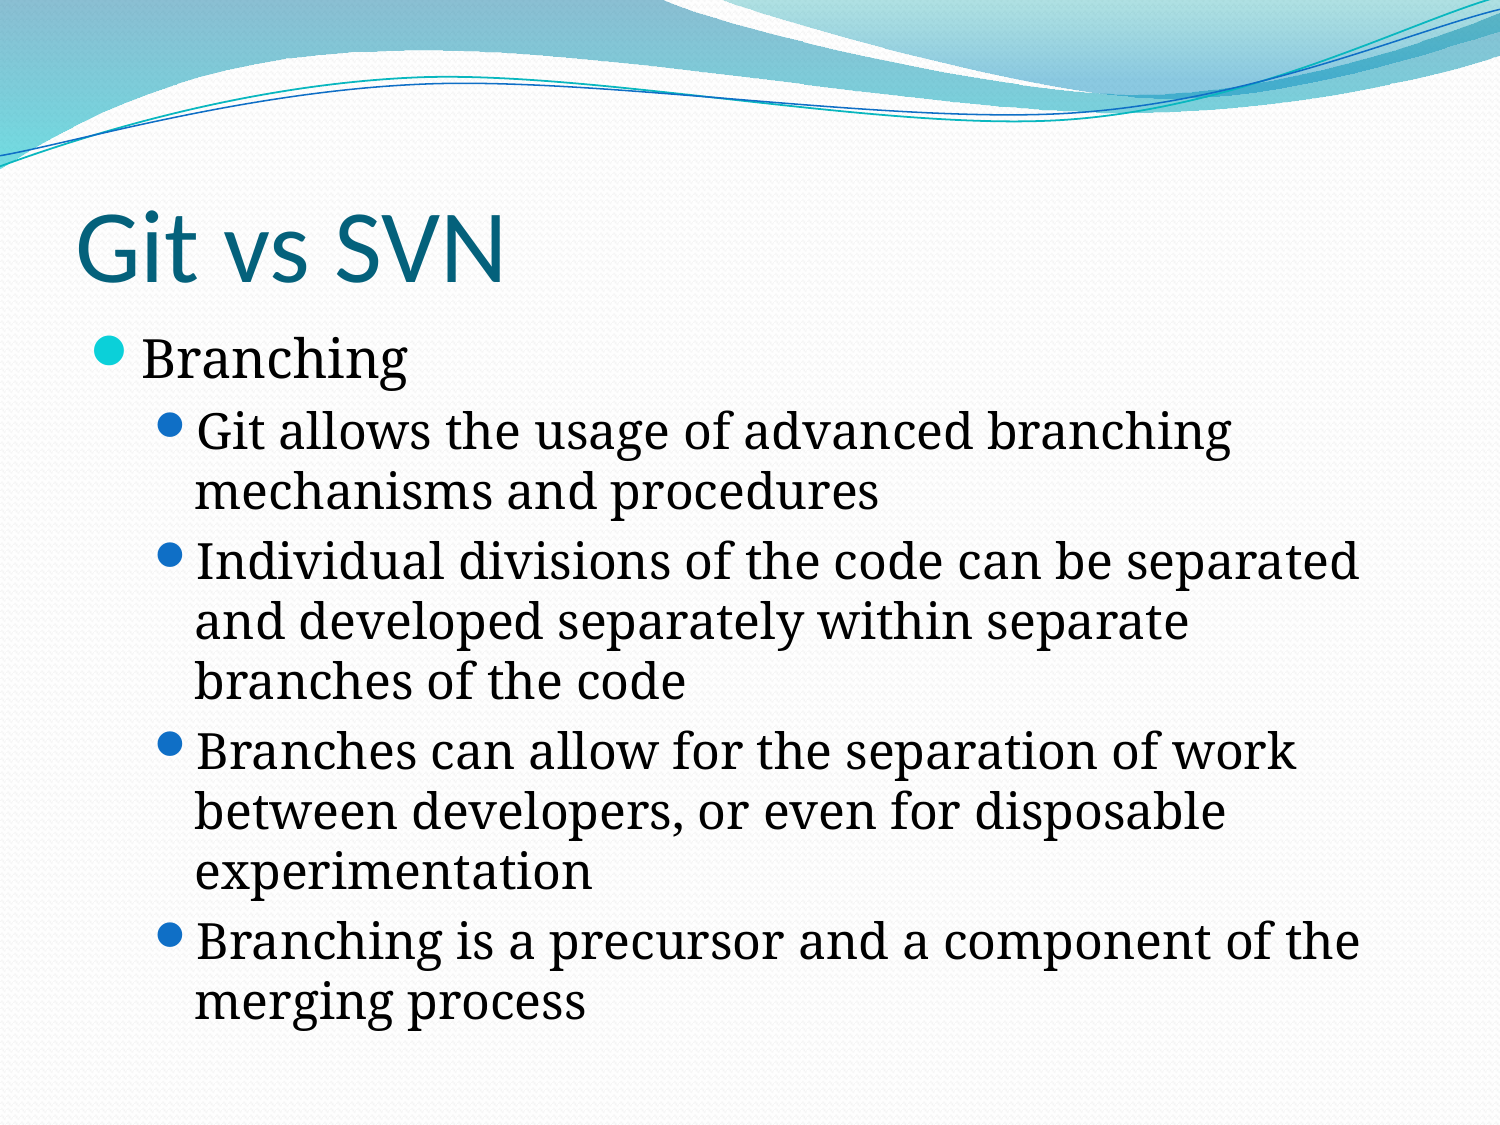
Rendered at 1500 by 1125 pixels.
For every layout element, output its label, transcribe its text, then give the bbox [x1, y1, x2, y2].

list Branching Git allows the usage of advanced branching mechanisms and procedures Individual divisions of the code can be separated and developed separately within separate branches of the code Branches can allow for the separation of work between developers, or even for disposable experimentation Branching is a precursor and a component of the merging process [75, 317, 1425, 1038]
title Git vs SVN [75, 115, 1425, 303]
